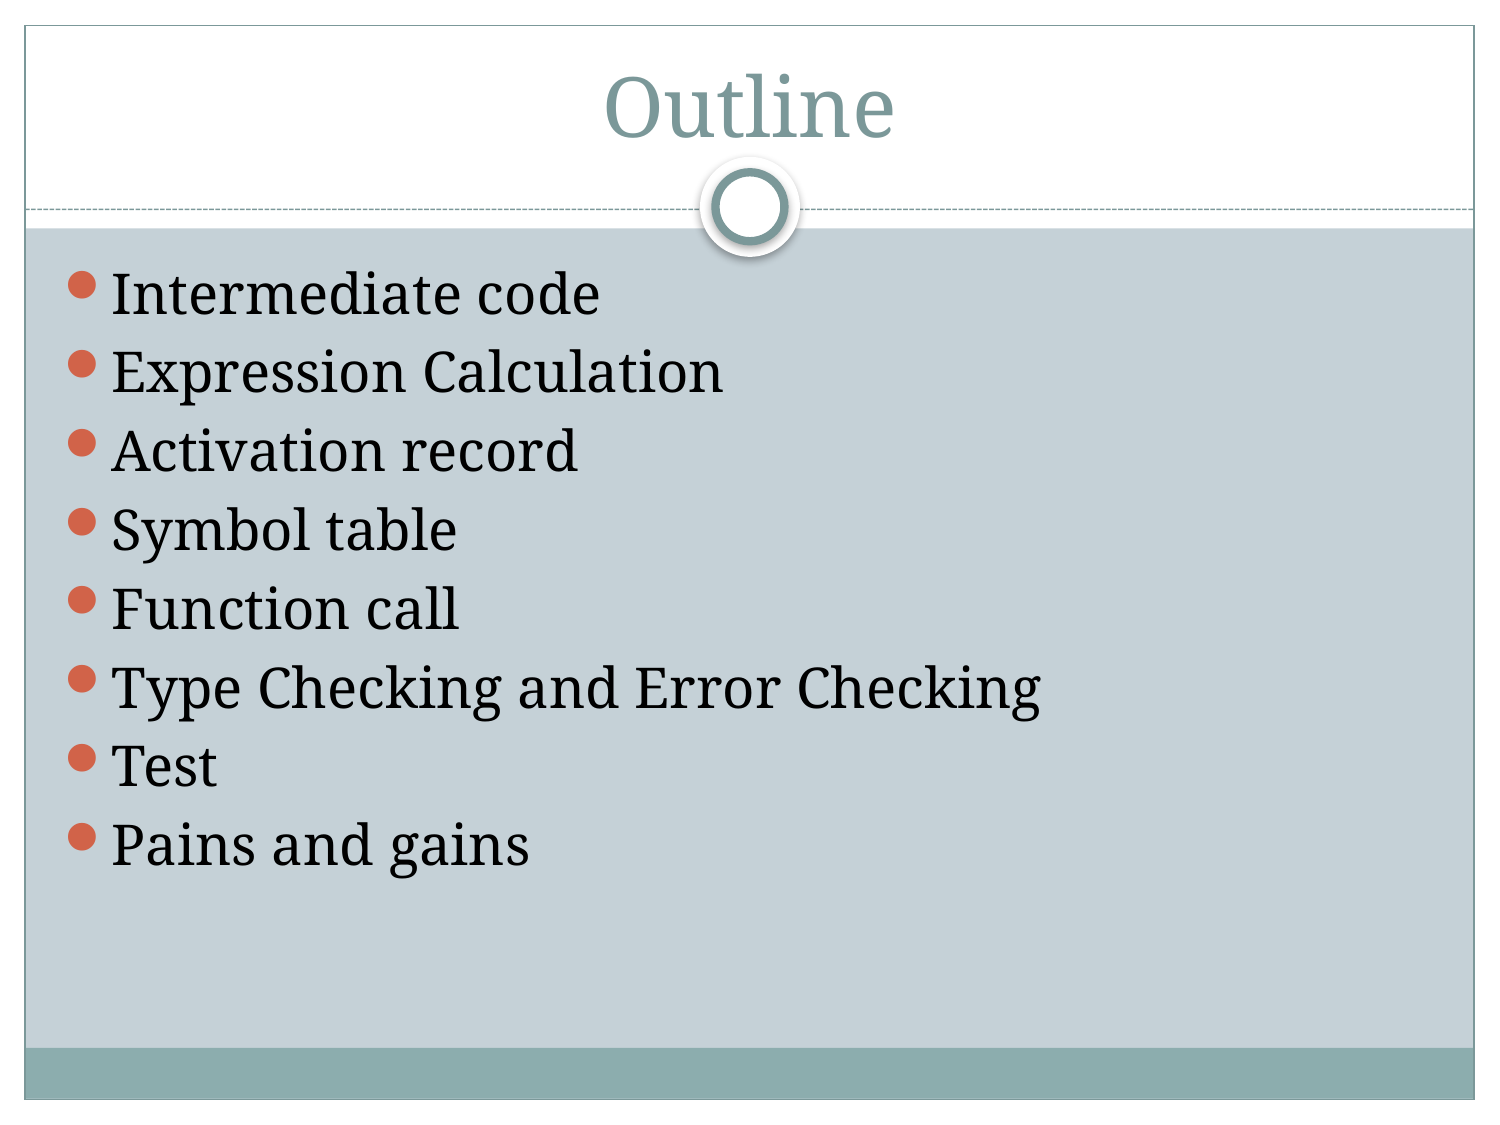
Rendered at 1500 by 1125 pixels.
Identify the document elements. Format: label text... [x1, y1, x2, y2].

title Outline [49, 37, 1450, 162]
list Intermediate code Expression Calculation Activation record Symbol table Function call Type Checking and Error Checking Test Pains and gains [49, 250, 1445, 1001]
